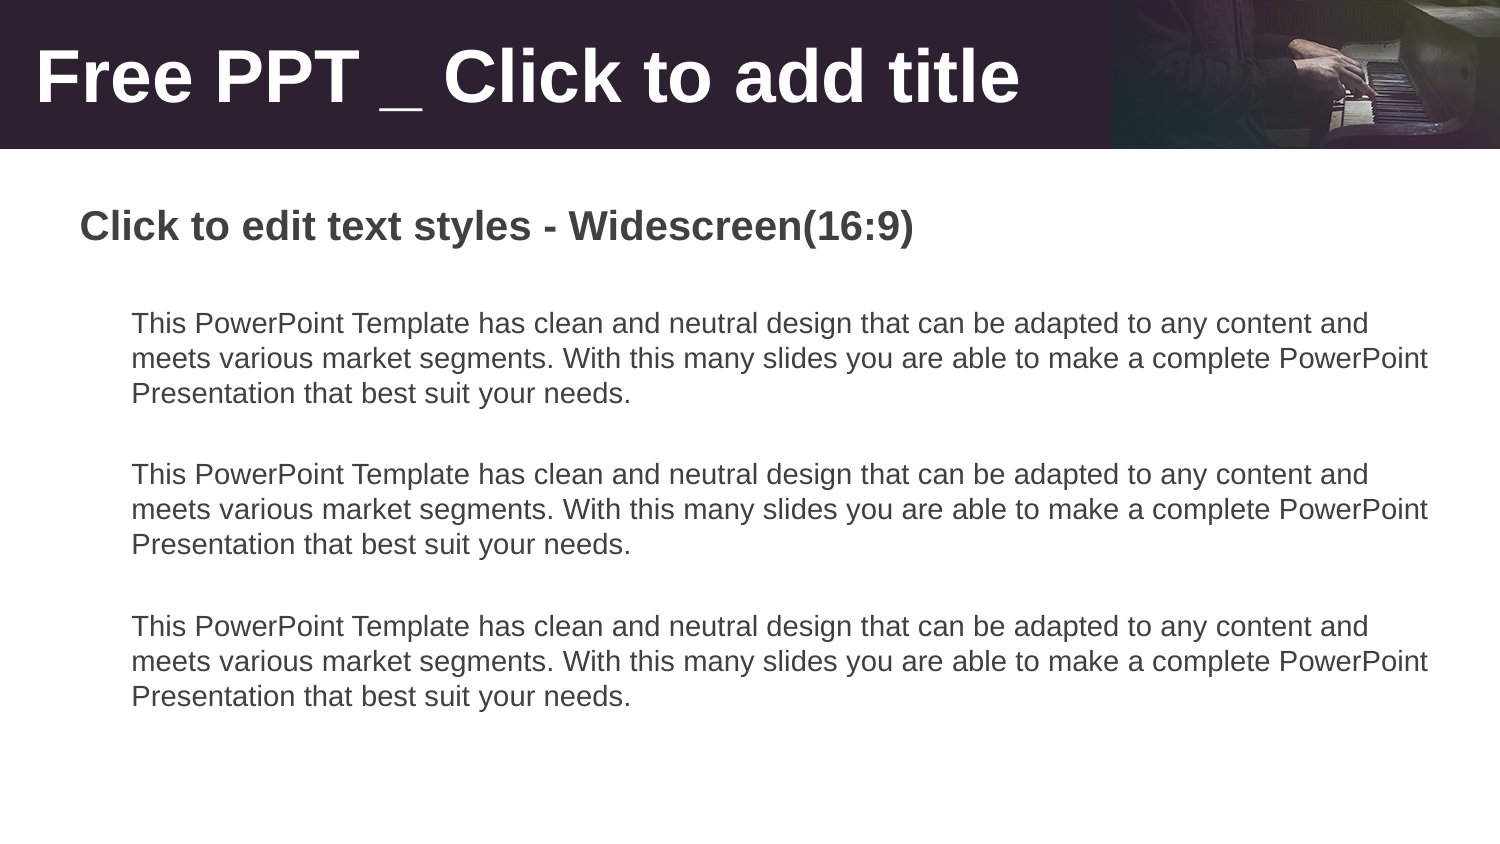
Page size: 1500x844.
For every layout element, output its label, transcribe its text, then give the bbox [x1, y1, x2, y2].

list Click to edit text styles - Widescreen(16:9) [64, 185, 1459, 262]
list This PowerPoint Template has clean and neutral design that can be adapted to any content and meets various market segments. With this many slides you are able to make a complete PowerPoint Presentation that best suit your needs. This PowerPoint Template has clean and neutral design that can be adapted to any content and meets various market segments. With this many slides you are able to make a complete PowerPoint Presentation that best suit your needs. This PowerPoint Template has clean and neutral design that can be adapted to any content and meets various market segments. With this many slides you are able to make a complete PowerPoint Presentation that best suit your needs. [66, 296, 1461, 788]
title Free PPT _ Click to add title [0, 0, 1500, 146]
picture [0, 146, 1500, 844]
